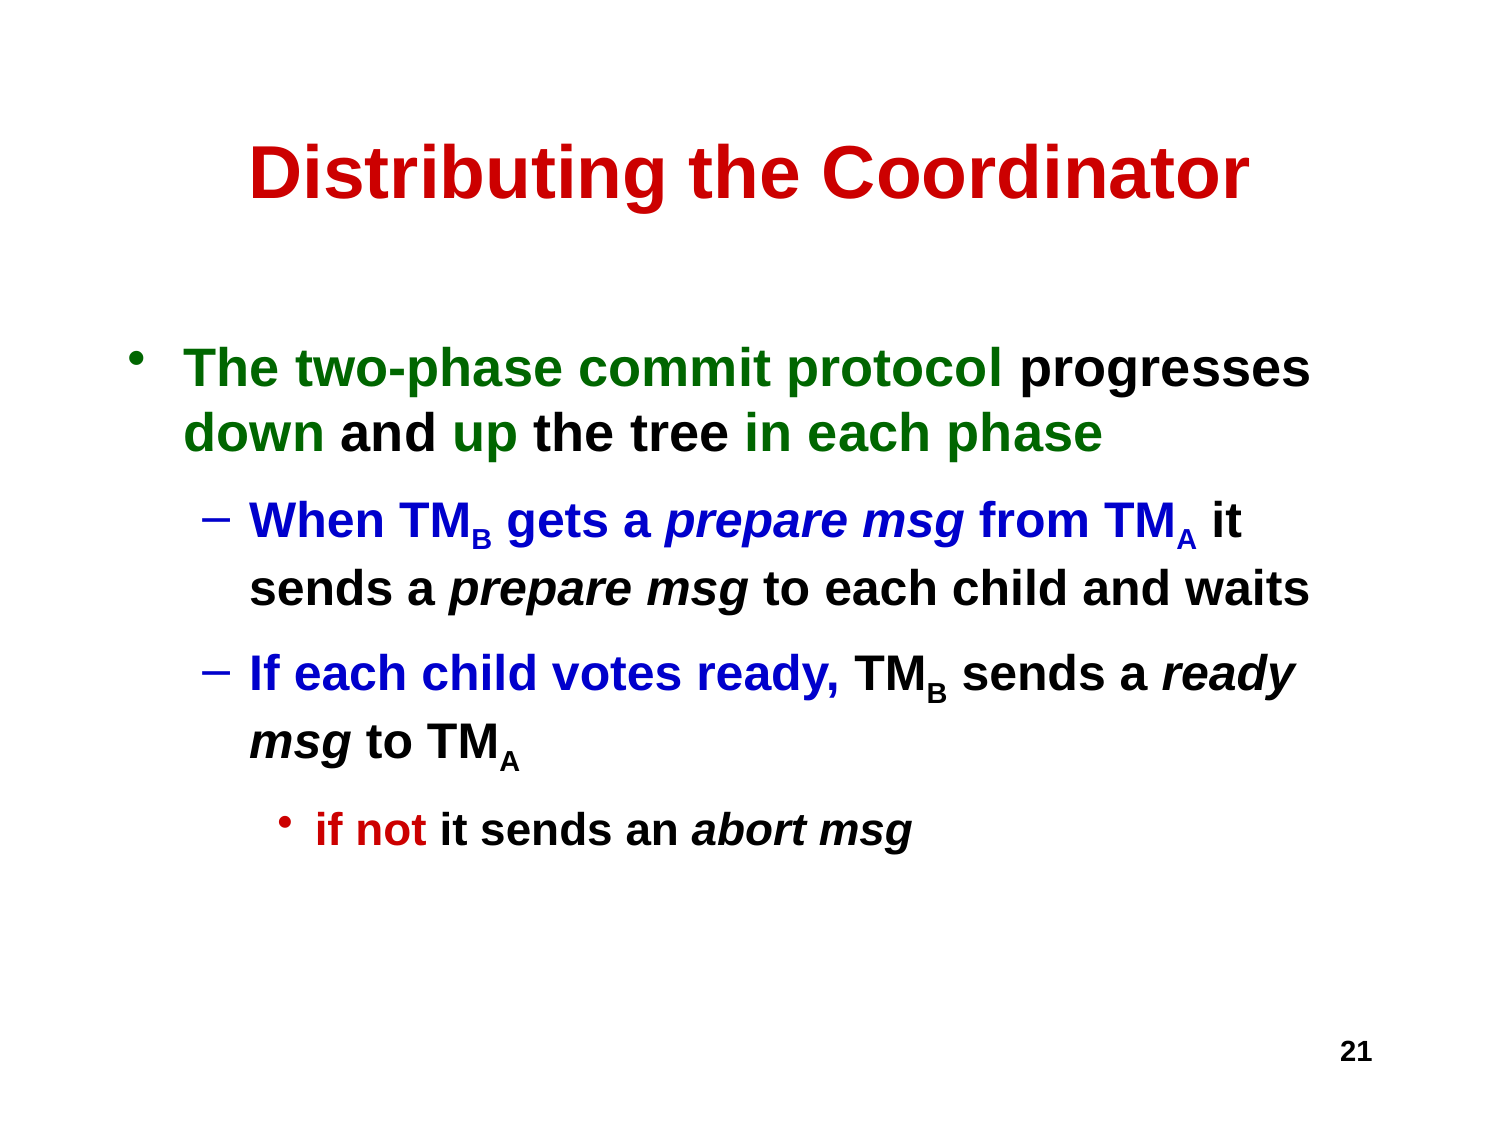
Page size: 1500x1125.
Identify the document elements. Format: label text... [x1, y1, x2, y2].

text_box [1074, 1024, 1388, 1100]
list The two-phase commit protocol progresses down and up the tree in each phase When TMB gets a prepare msg from TMA it sends a prepare msg to each child and waits If each child votes ready, TMB sends a ready msg to TMA if not it sends an abort msg [112, 324, 1388, 1001]
title Distributing the Coordinator [112, 99, 1388, 238]
